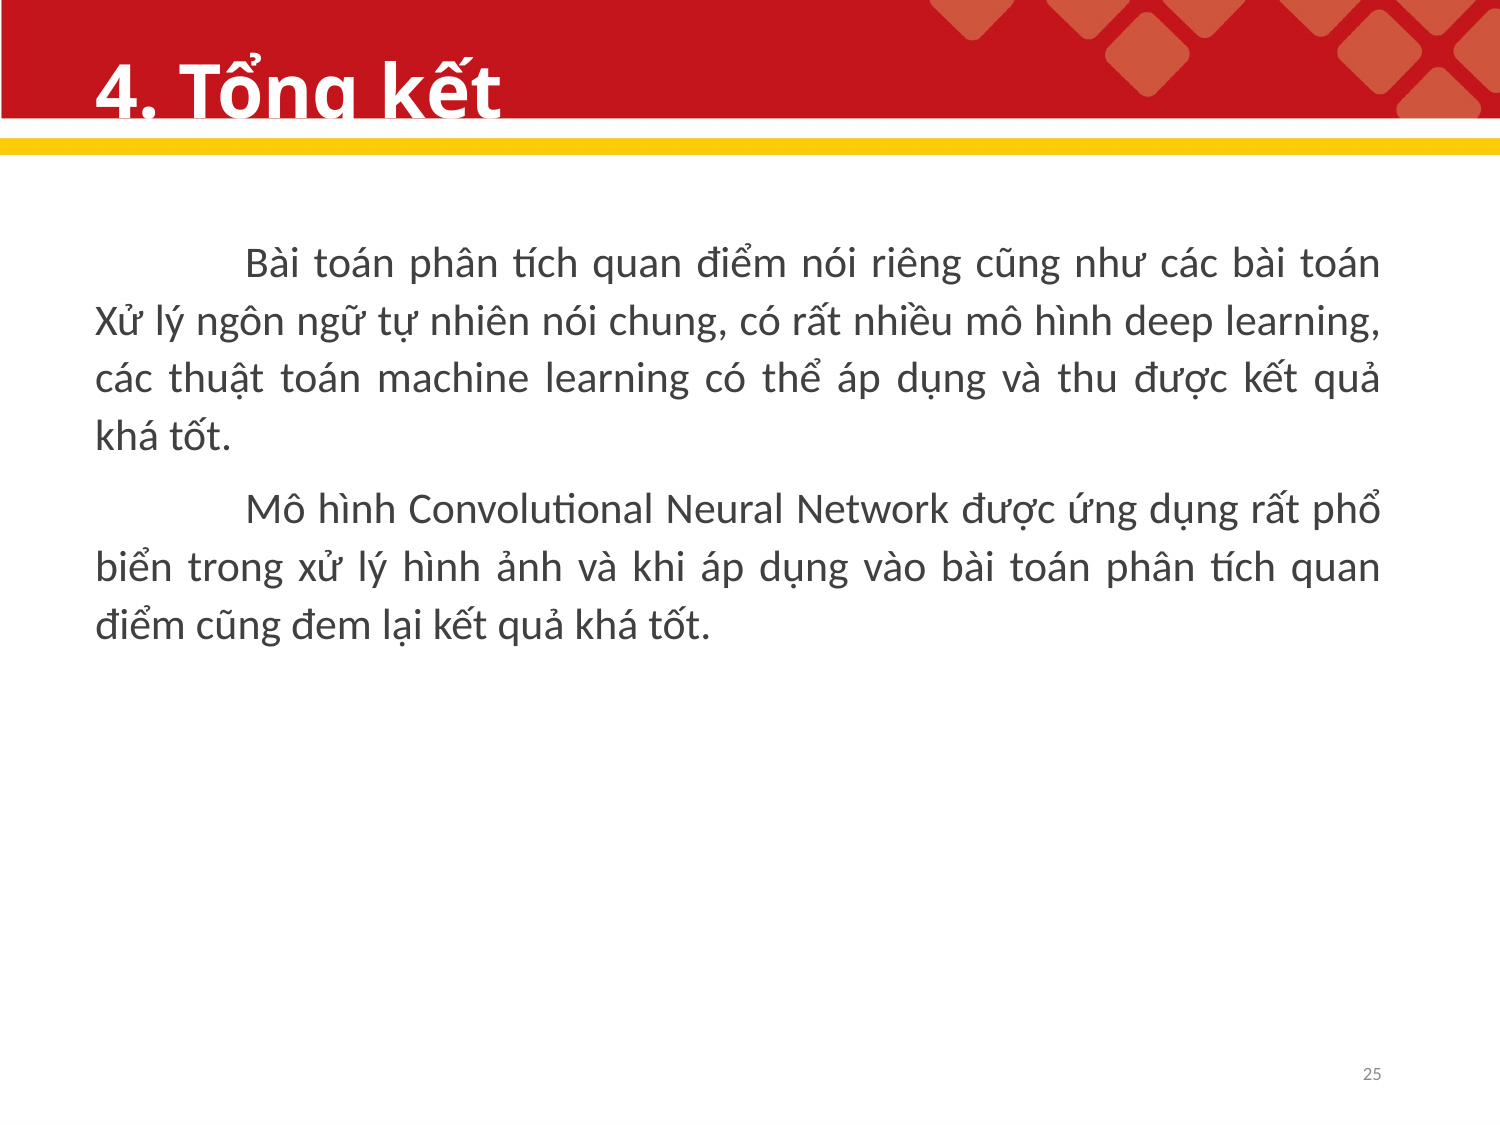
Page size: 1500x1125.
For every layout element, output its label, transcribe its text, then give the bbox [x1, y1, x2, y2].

picture [0, 0, 1500, 1125]
title 4. Tổng kết [80, 0, 1397, 204]
list Bài toán phân tích quan điểm nói riêng cũng như các bài toán Xử lý ngôn ngữ tự nhiên nói chung, có rất nhiều mô hình deep learning, các thuật toán machine learning có thể áp dụng và thu được kết quả khá tốt. Mô hình Convolutional Neural Network được ứng dụng rất phổ biển trong xử lý hình ảnh và khi áp dụng vào bài toán phân tích quan điểm cũng đem lại kết quả khá tốt. [80, 220, 1397, 1025]
slide_number 25 [1059, 1042, 1397, 1103]
